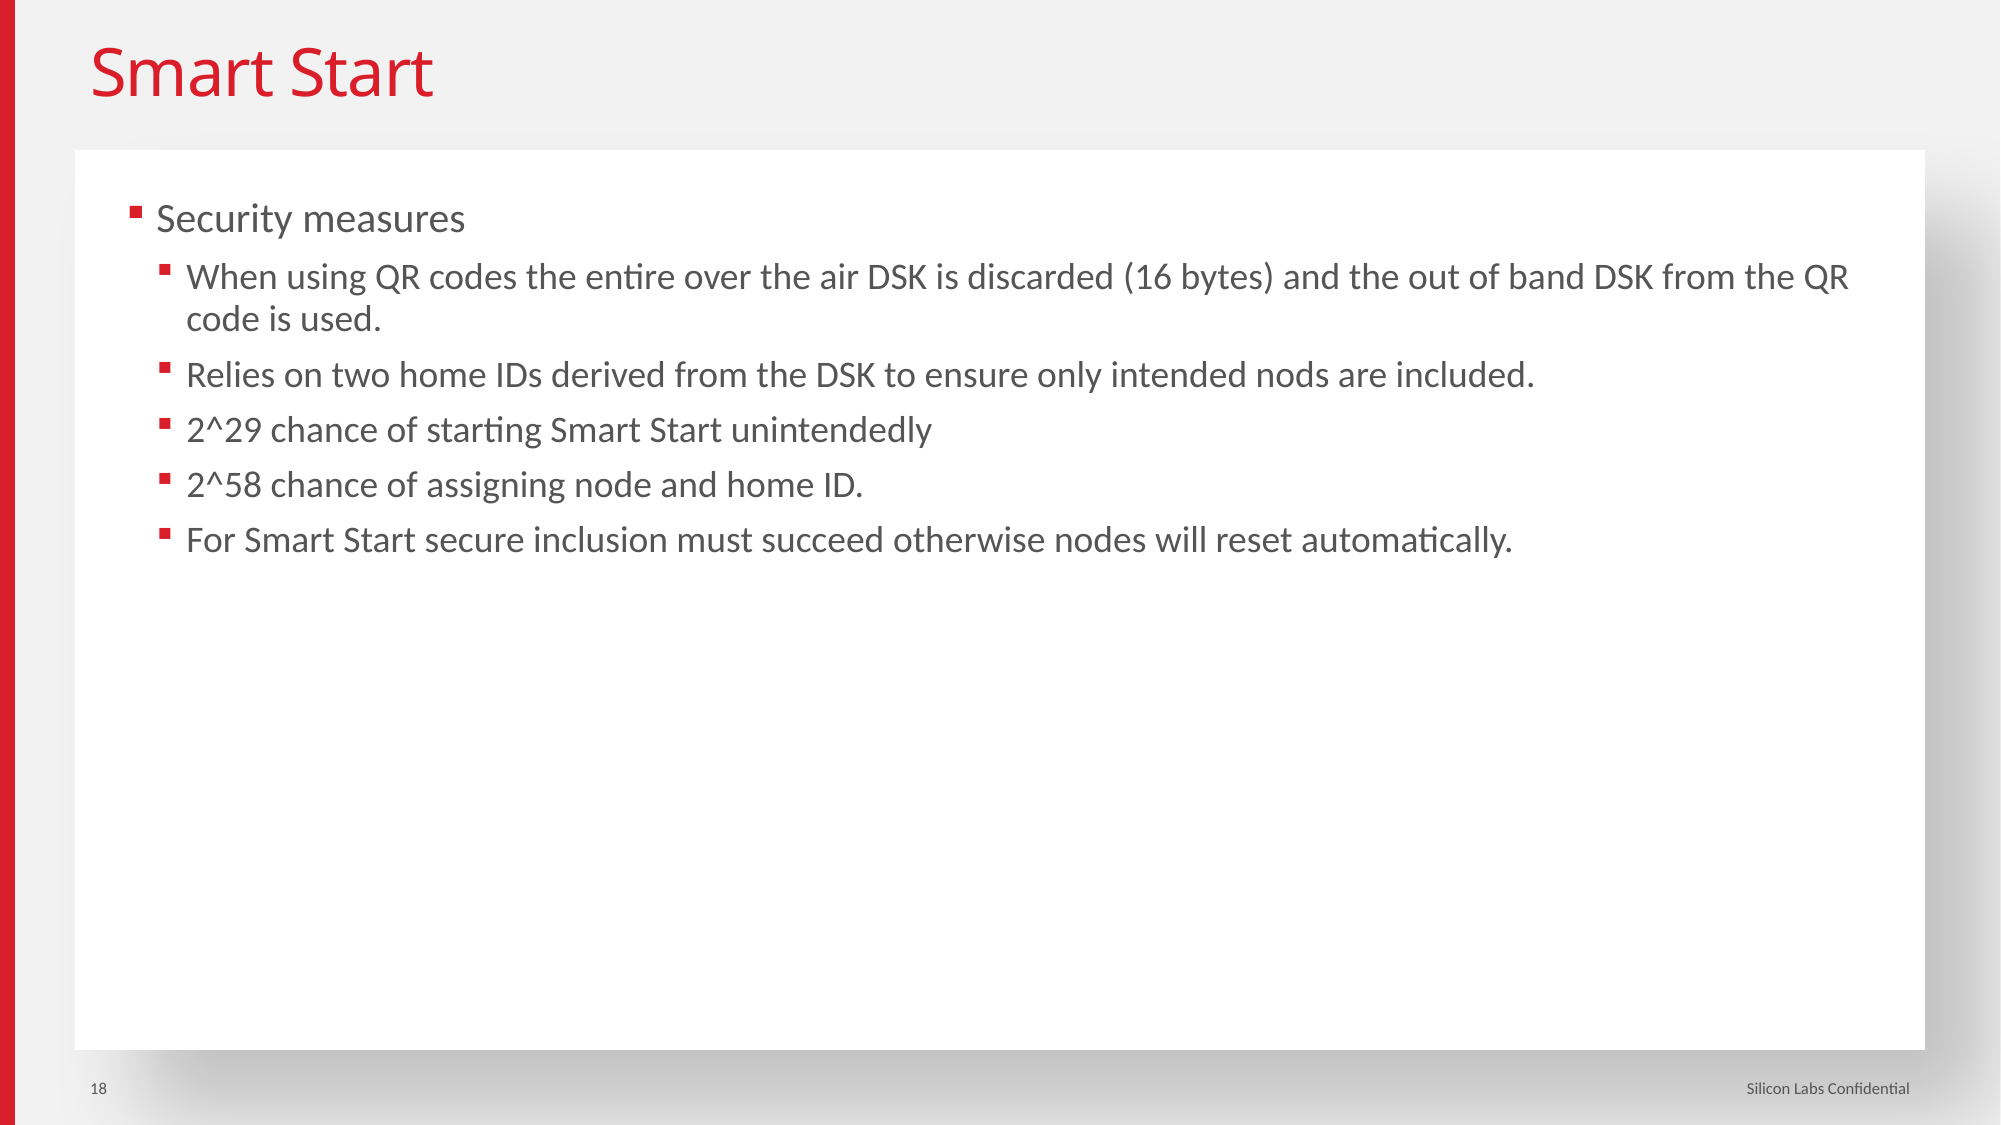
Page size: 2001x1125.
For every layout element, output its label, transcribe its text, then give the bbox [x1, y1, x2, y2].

title Smart Start [75, 0, 1925, 150]
footer Silicon Labs Confidential [128, 1050, 1925, 1125]
list Security measures When using QR codes the entire over the air DSK is discarded (16 bytes) and the out of band DSK from the QR code is used. Relies on two home IDs derived from the DSK to ensure only intended nods are included. 2^29 chance of starting Smart Start unintendedly 2^58 chance of assigning node and home ID. For Smart Start secure inclusion must succeed otherwise nodes will reset automatically. [111, 187, 1887, 1013]
slide_number 18 [75, 1050, 128, 1125]
